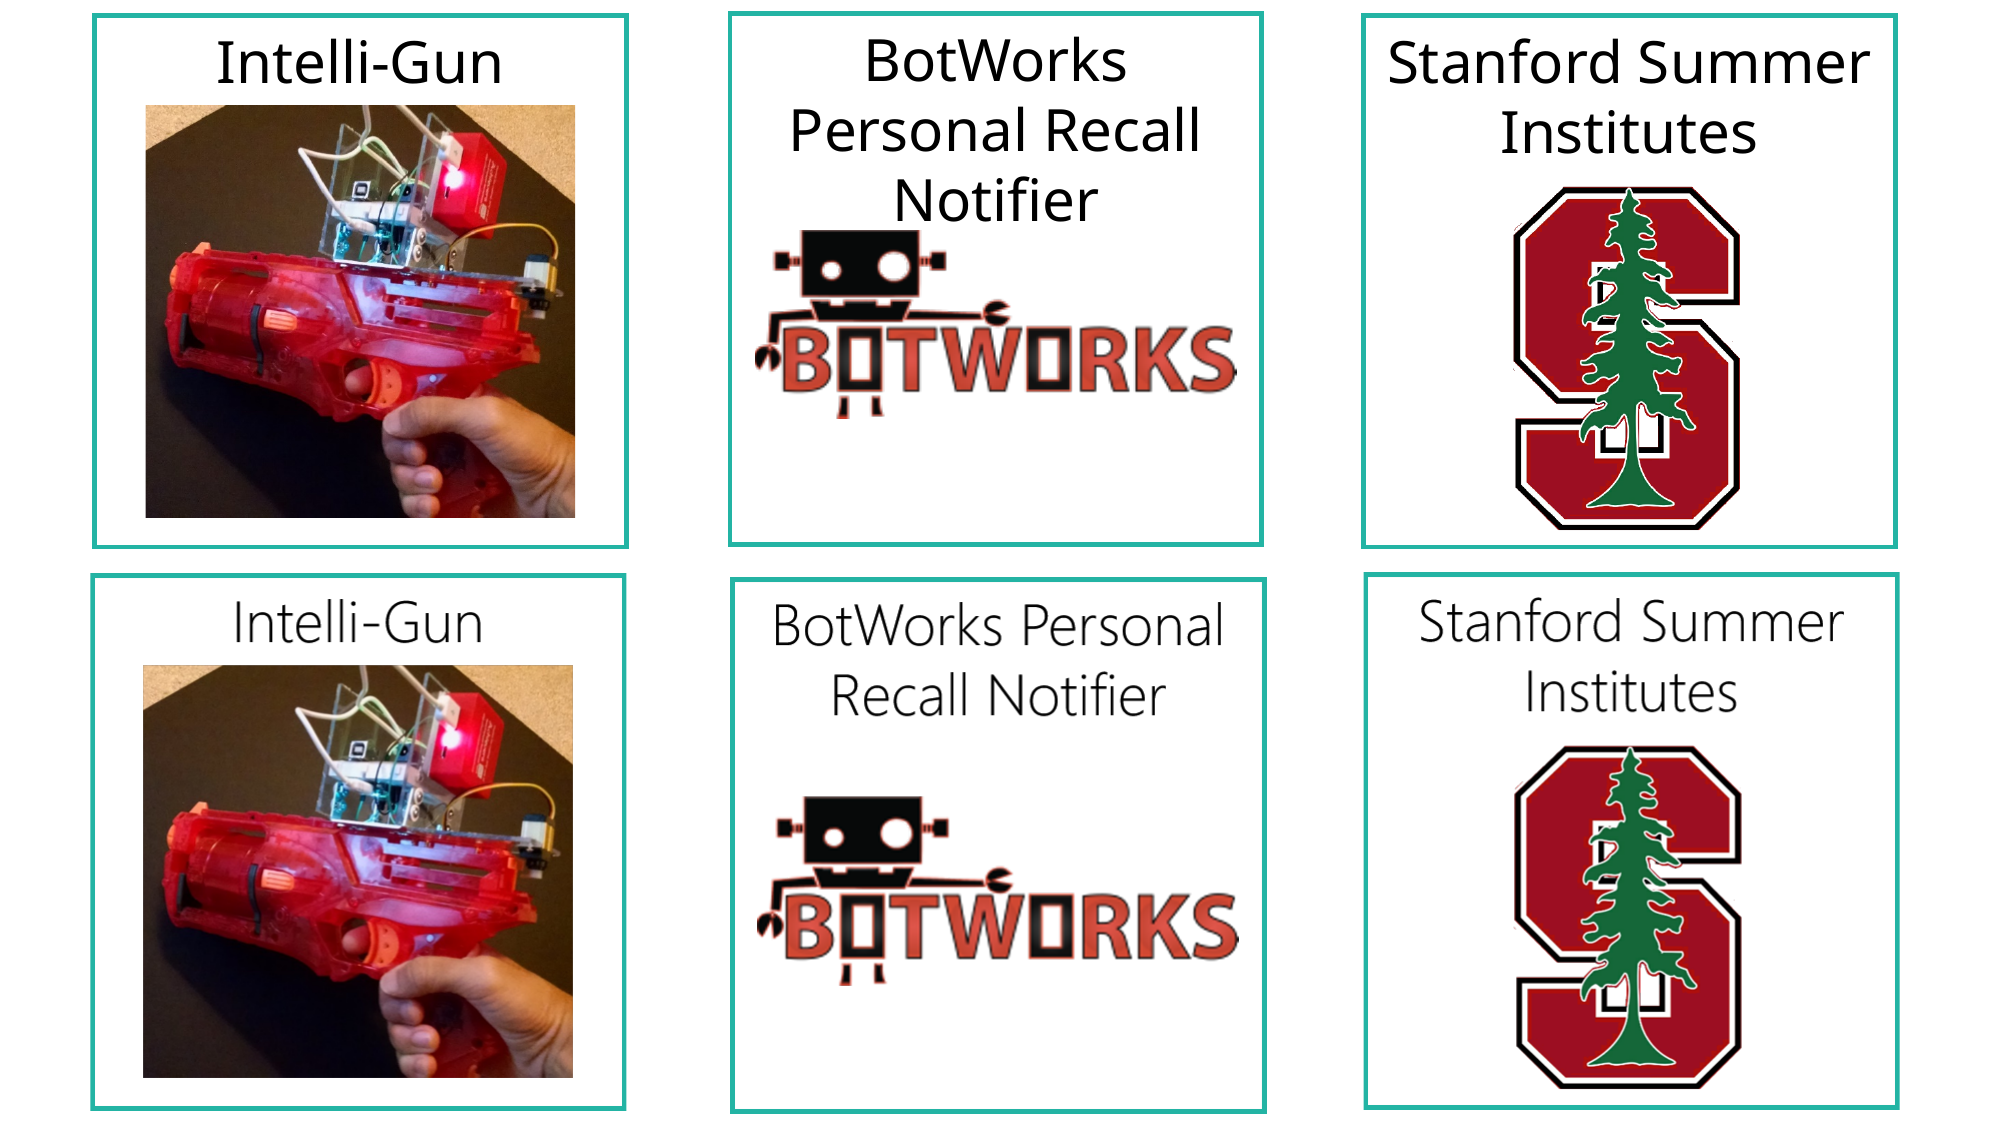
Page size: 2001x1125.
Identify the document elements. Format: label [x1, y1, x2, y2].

picture [1363, 571, 1900, 1110]
picture [90, 573, 627, 1111]
picture [730, 575, 1269, 1114]
text_box [94, 15, 627, 547]
text_box [1363, 15, 1896, 547]
text_box [730, 13, 1262, 545]
